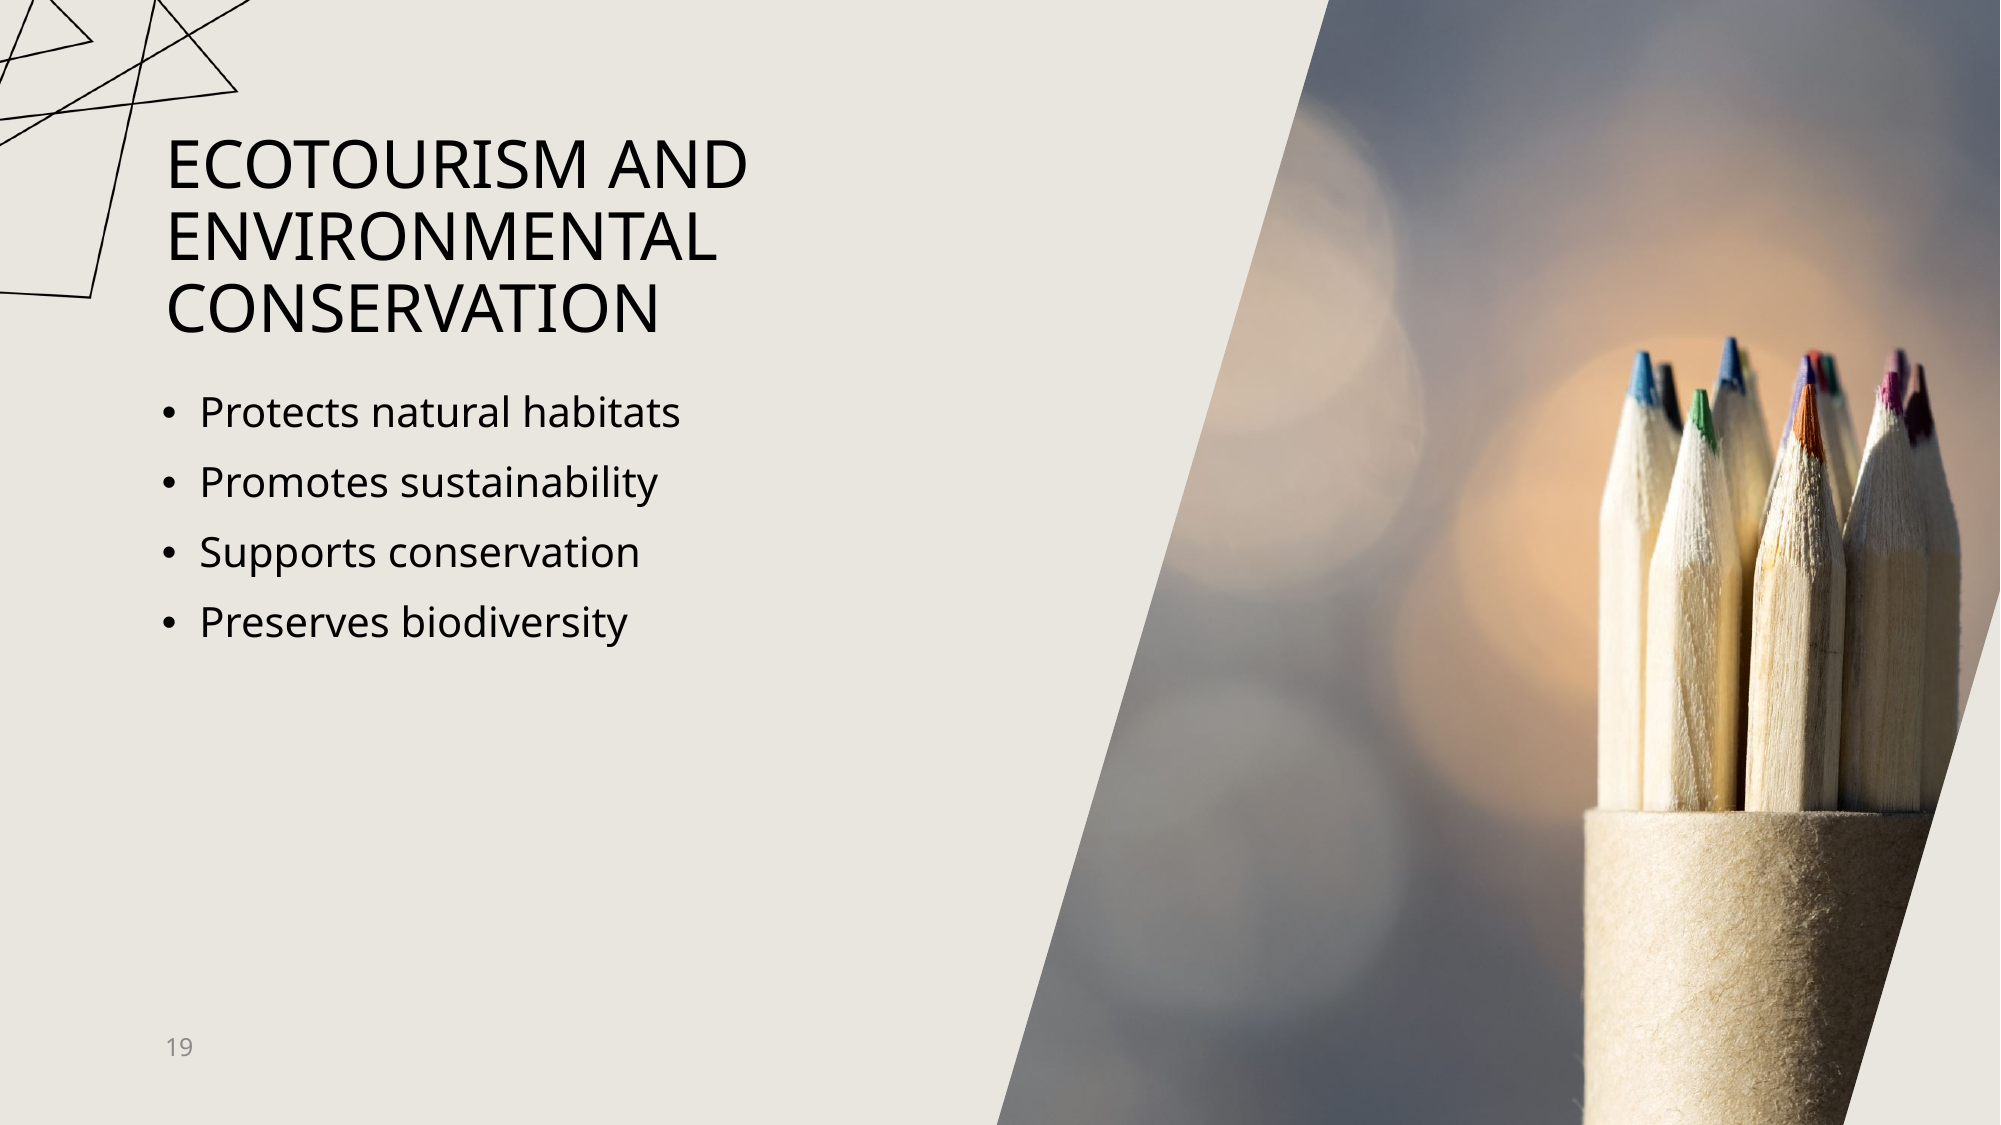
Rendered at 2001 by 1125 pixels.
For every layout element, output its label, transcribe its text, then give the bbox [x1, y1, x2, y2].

slide_number 19 [150, 1024, 254, 1074]
title Ecotourism and Environmental Conservation [150, 120, 996, 359]
picture [0, 0, 274, 311]
picture [996, 0, 2000, 1125]
list Protects natural habitats Promotes sustainability Supports conservation Preserves biodiversity [146, 384, 996, 999]
